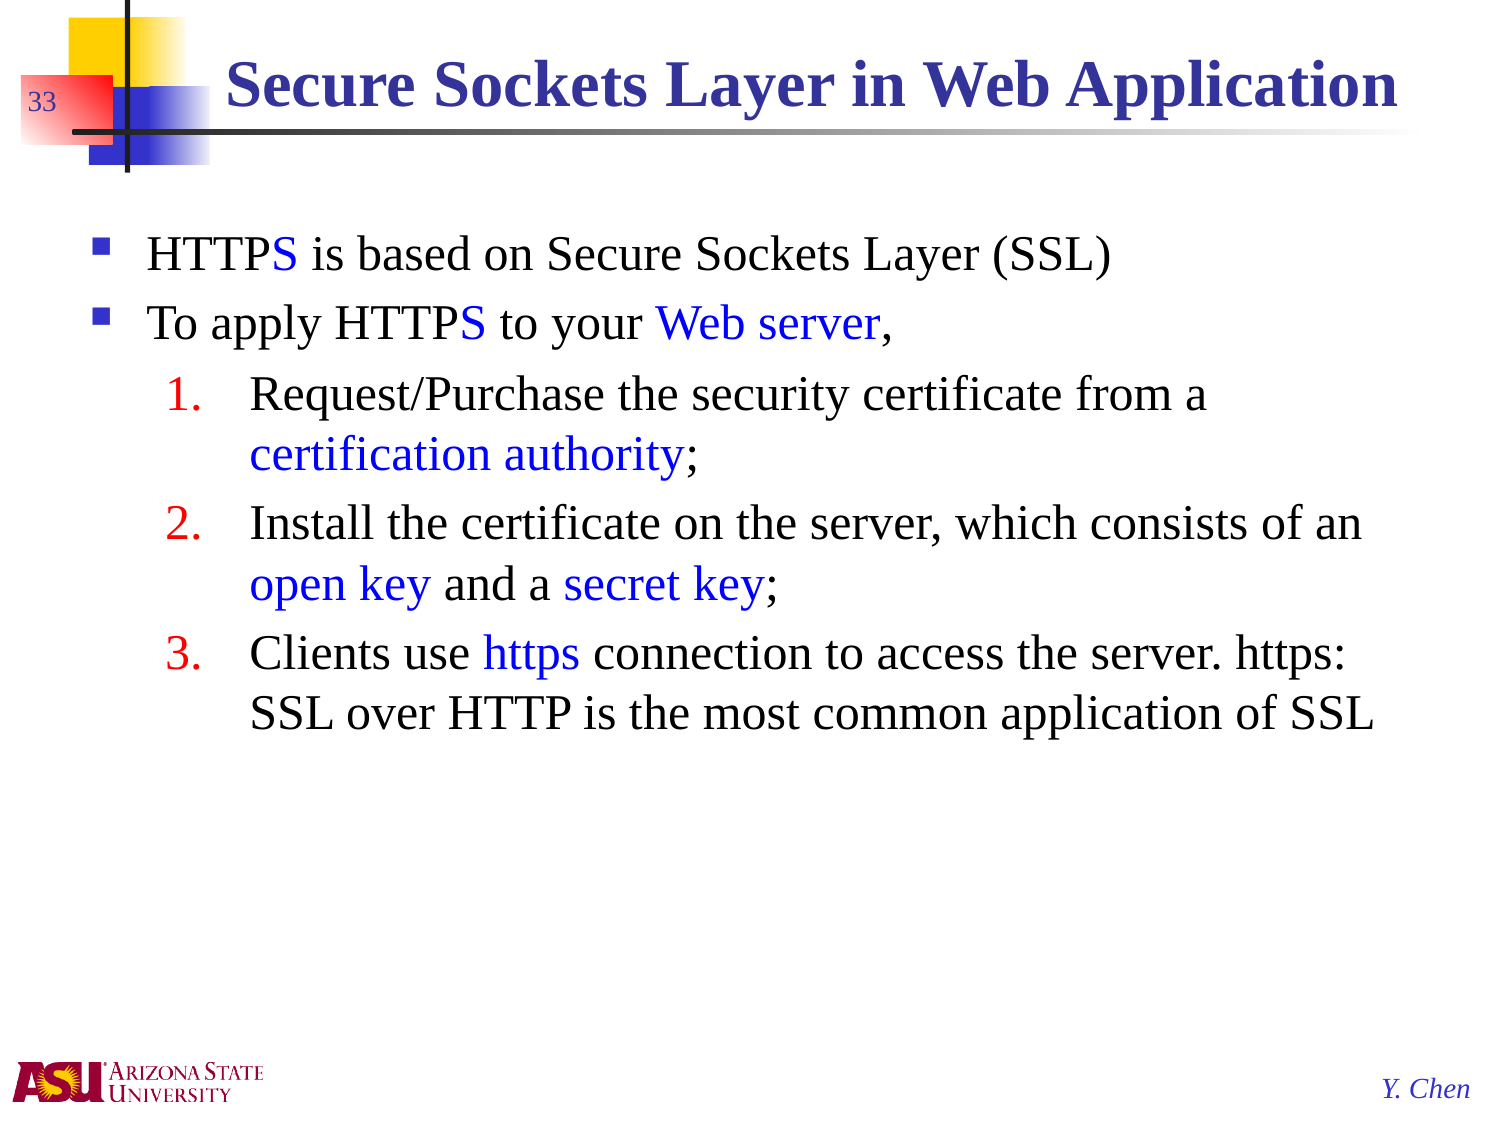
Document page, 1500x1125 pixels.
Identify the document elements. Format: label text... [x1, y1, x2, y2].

picture [12, 1062, 263, 1102]
title Secure Sockets Layer in Web Application [150, 24, 1475, 128]
list HTTPS is based on Secure Sockets Layer (SSL) To apply HTTPS to your Web server, Request/Purchase the security certificate from a certification authority; Install the certificate on the server, which consists of an open key and a secret key; Clients use https connection to access the server. https: SSL over HTTP is the most common application of SSL [75, 212, 1457, 1075]
slide_number 33 [12, 49, 126, 126]
